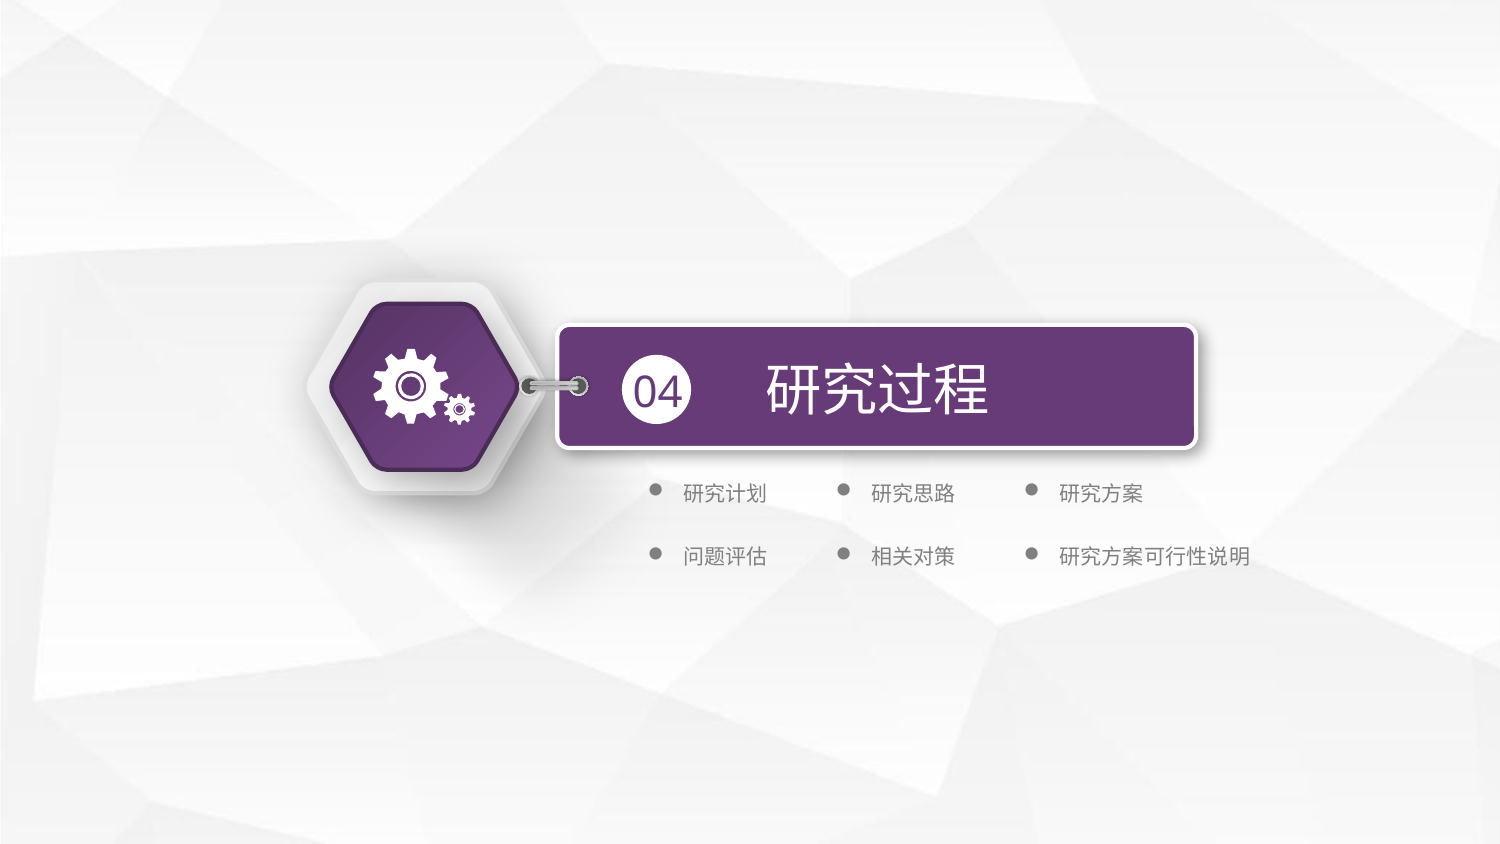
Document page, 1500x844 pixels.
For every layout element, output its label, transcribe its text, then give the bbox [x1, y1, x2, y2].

text_box 研究方案 [1009, 472, 1160, 513]
text_box 研究方案可行性说明 [1009, 536, 1266, 577]
text_box 研究思路 [821, 472, 972, 513]
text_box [303, 246, 643, 671]
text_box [614, 354, 702, 424]
text_box 问题评估 [643, 536, 784, 577]
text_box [519, 376, 539, 396]
text_box 相关对策 [821, 536, 972, 577]
text_box [643, 323, 1198, 450]
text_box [568, 376, 589, 396]
picture [0, 0, 1500, 844]
text_box 研究计划 [643, 472, 784, 513]
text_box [530, 381, 578, 390]
text_box 研究过程 [662, 346, 1094, 430]
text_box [373, 348, 475, 425]
